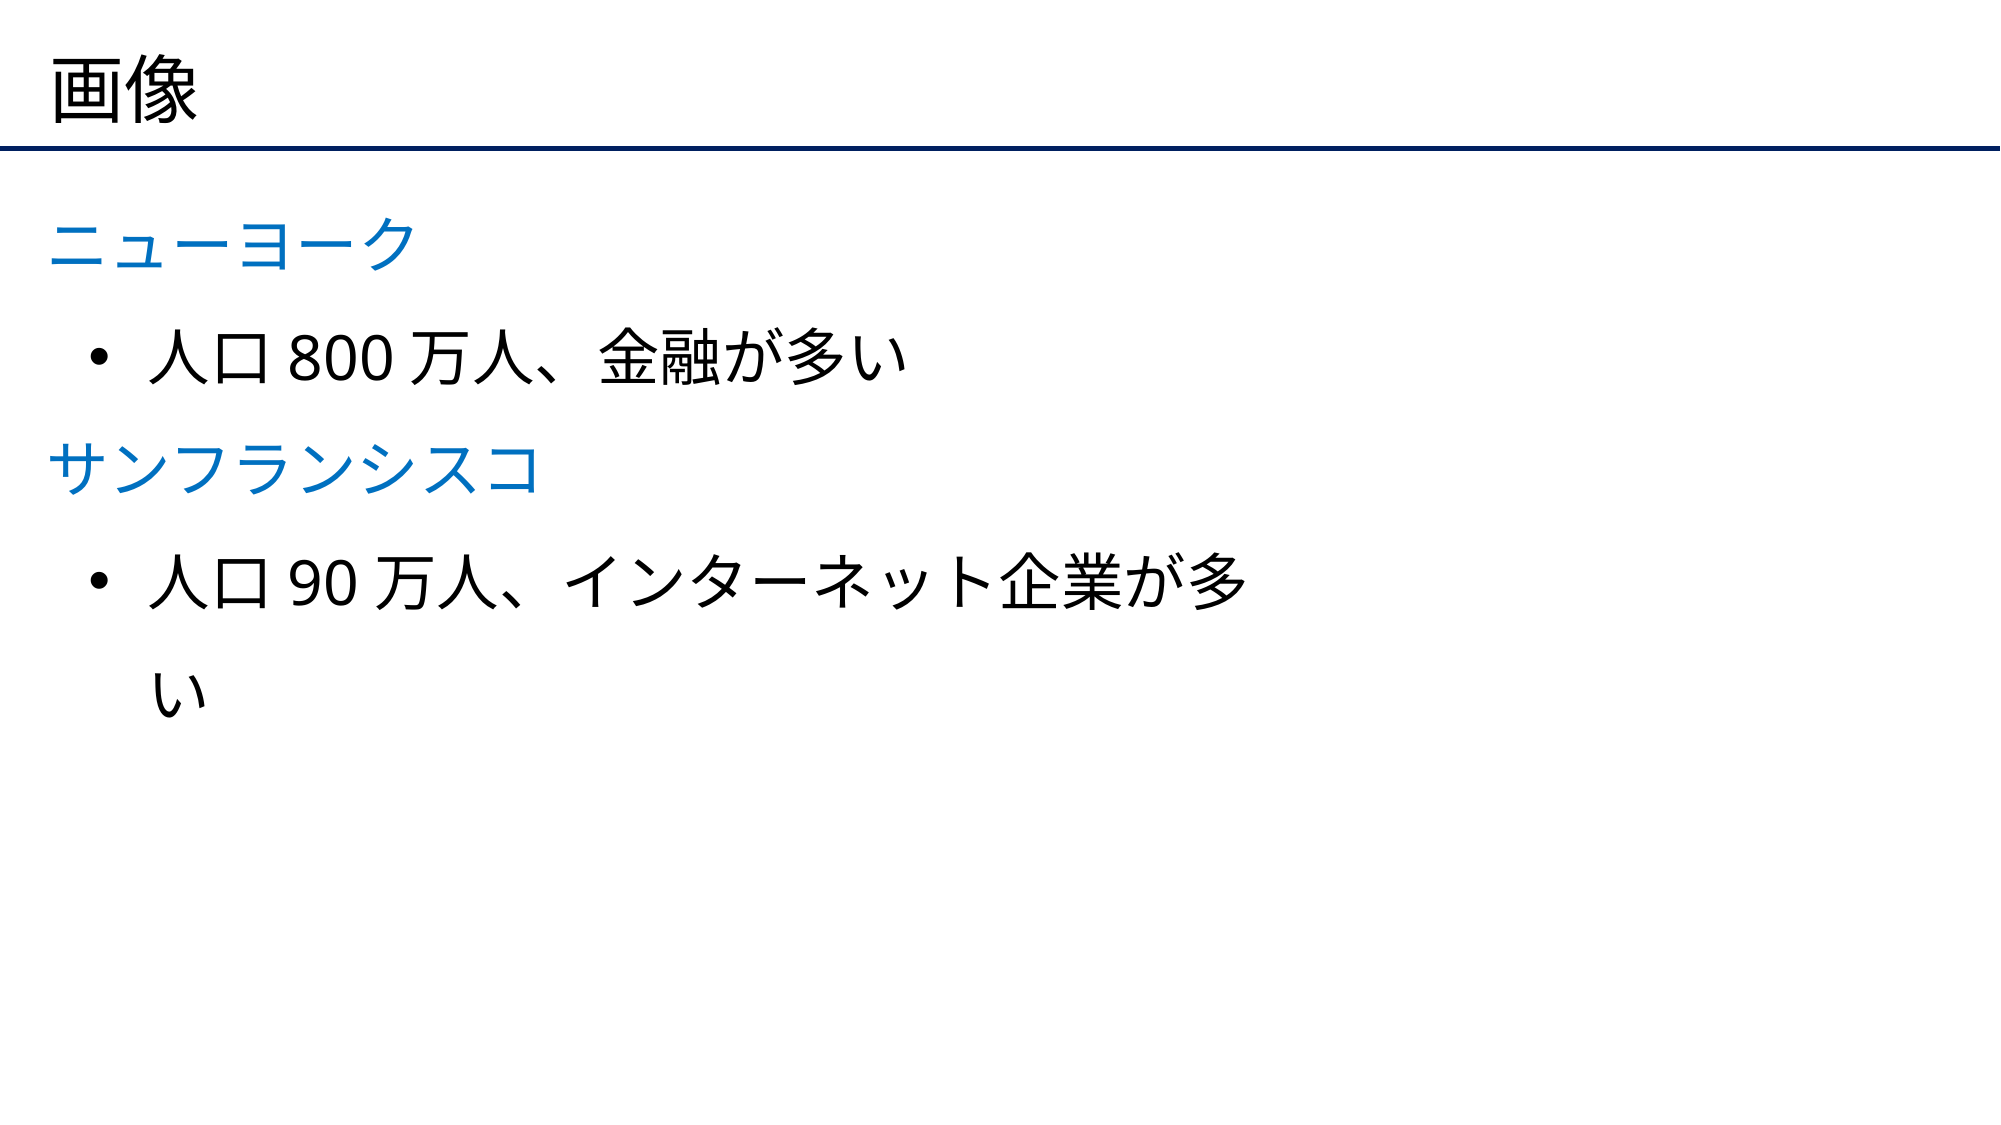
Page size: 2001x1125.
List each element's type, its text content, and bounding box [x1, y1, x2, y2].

title 画像 [34, 30, 1925, 157]
text_box ニューヨーク 人口800万人、金融が多い サンフランシスコ 人口90万人、インターネット企業が多い [31, 160, 1315, 850]
